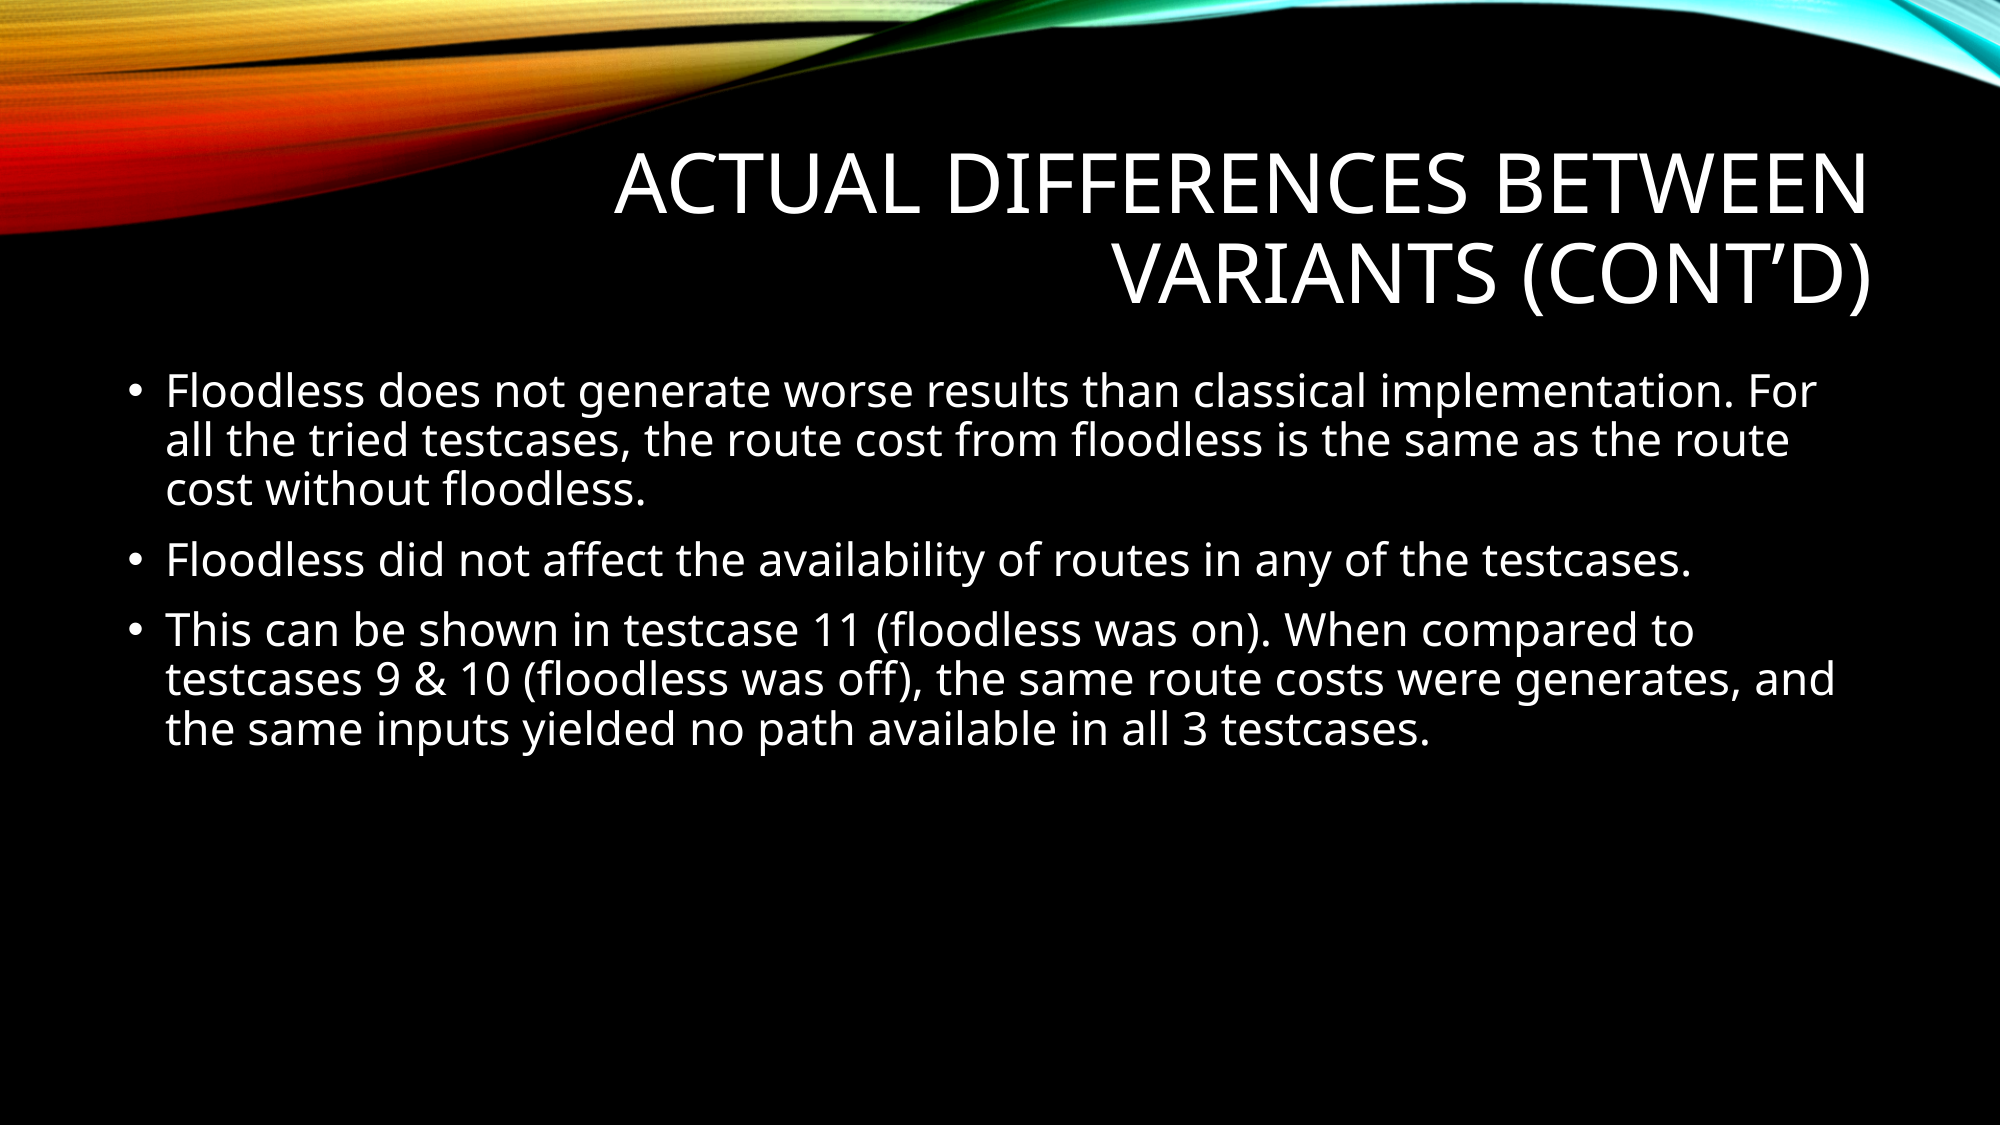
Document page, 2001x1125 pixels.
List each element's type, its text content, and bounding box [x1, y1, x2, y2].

list Floodless does not generate worse results than classical implementation. For all the tried testcases, the route cost from floodless is the same as the route cost without floodless. Floodless did not affect the availability of routes in any of the testcases. This can be shown in testcase 11 (floodless was on). When compared to testcases 9 & 10 (floodless was off), the same route costs were generates, and the same inputs yielded no path available in all 3 testcases. [112, 360, 1888, 1021]
title Actual differences between Variants (Cont’d) [474, 125, 1888, 338]
picture [0, 0, 2000, 237]
